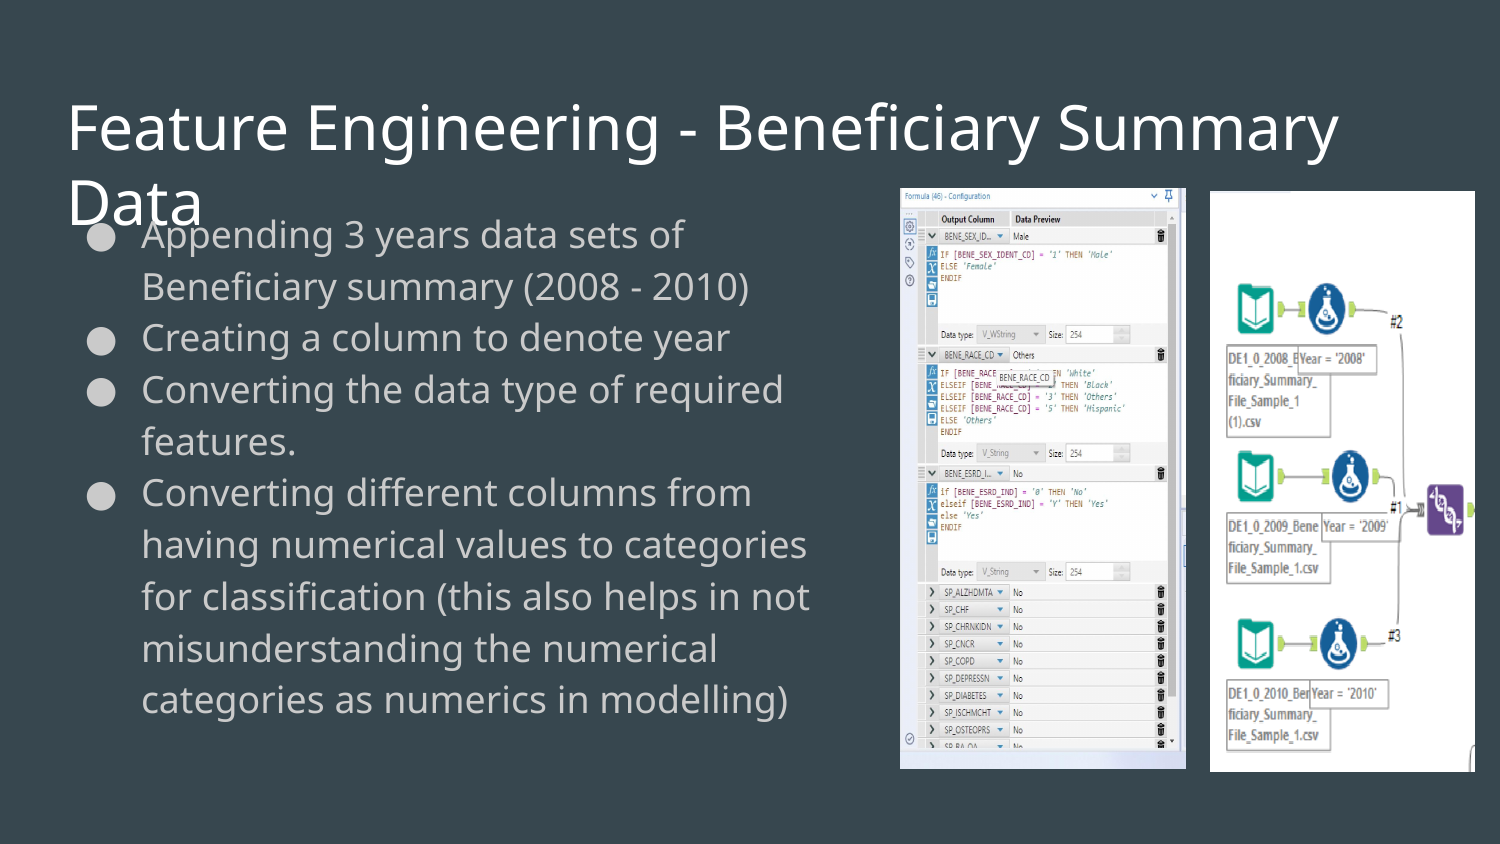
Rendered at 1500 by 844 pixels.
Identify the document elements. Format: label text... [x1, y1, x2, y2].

picture [899, 188, 1186, 770]
list Appending 3 years data sets of Beneficiary summary (2008 - 2010) Creating a column to denote year Converting the data type of required features. Converting different columns from having numerical values to categories for classification (this also helps in not misunderstanding the numerical categories as numerics in modelling) [51, 189, 848, 750]
title Feature Engineering - Beneficiary Summary Data [51, 72, 1449, 167]
picture [1210, 191, 1476, 773]
